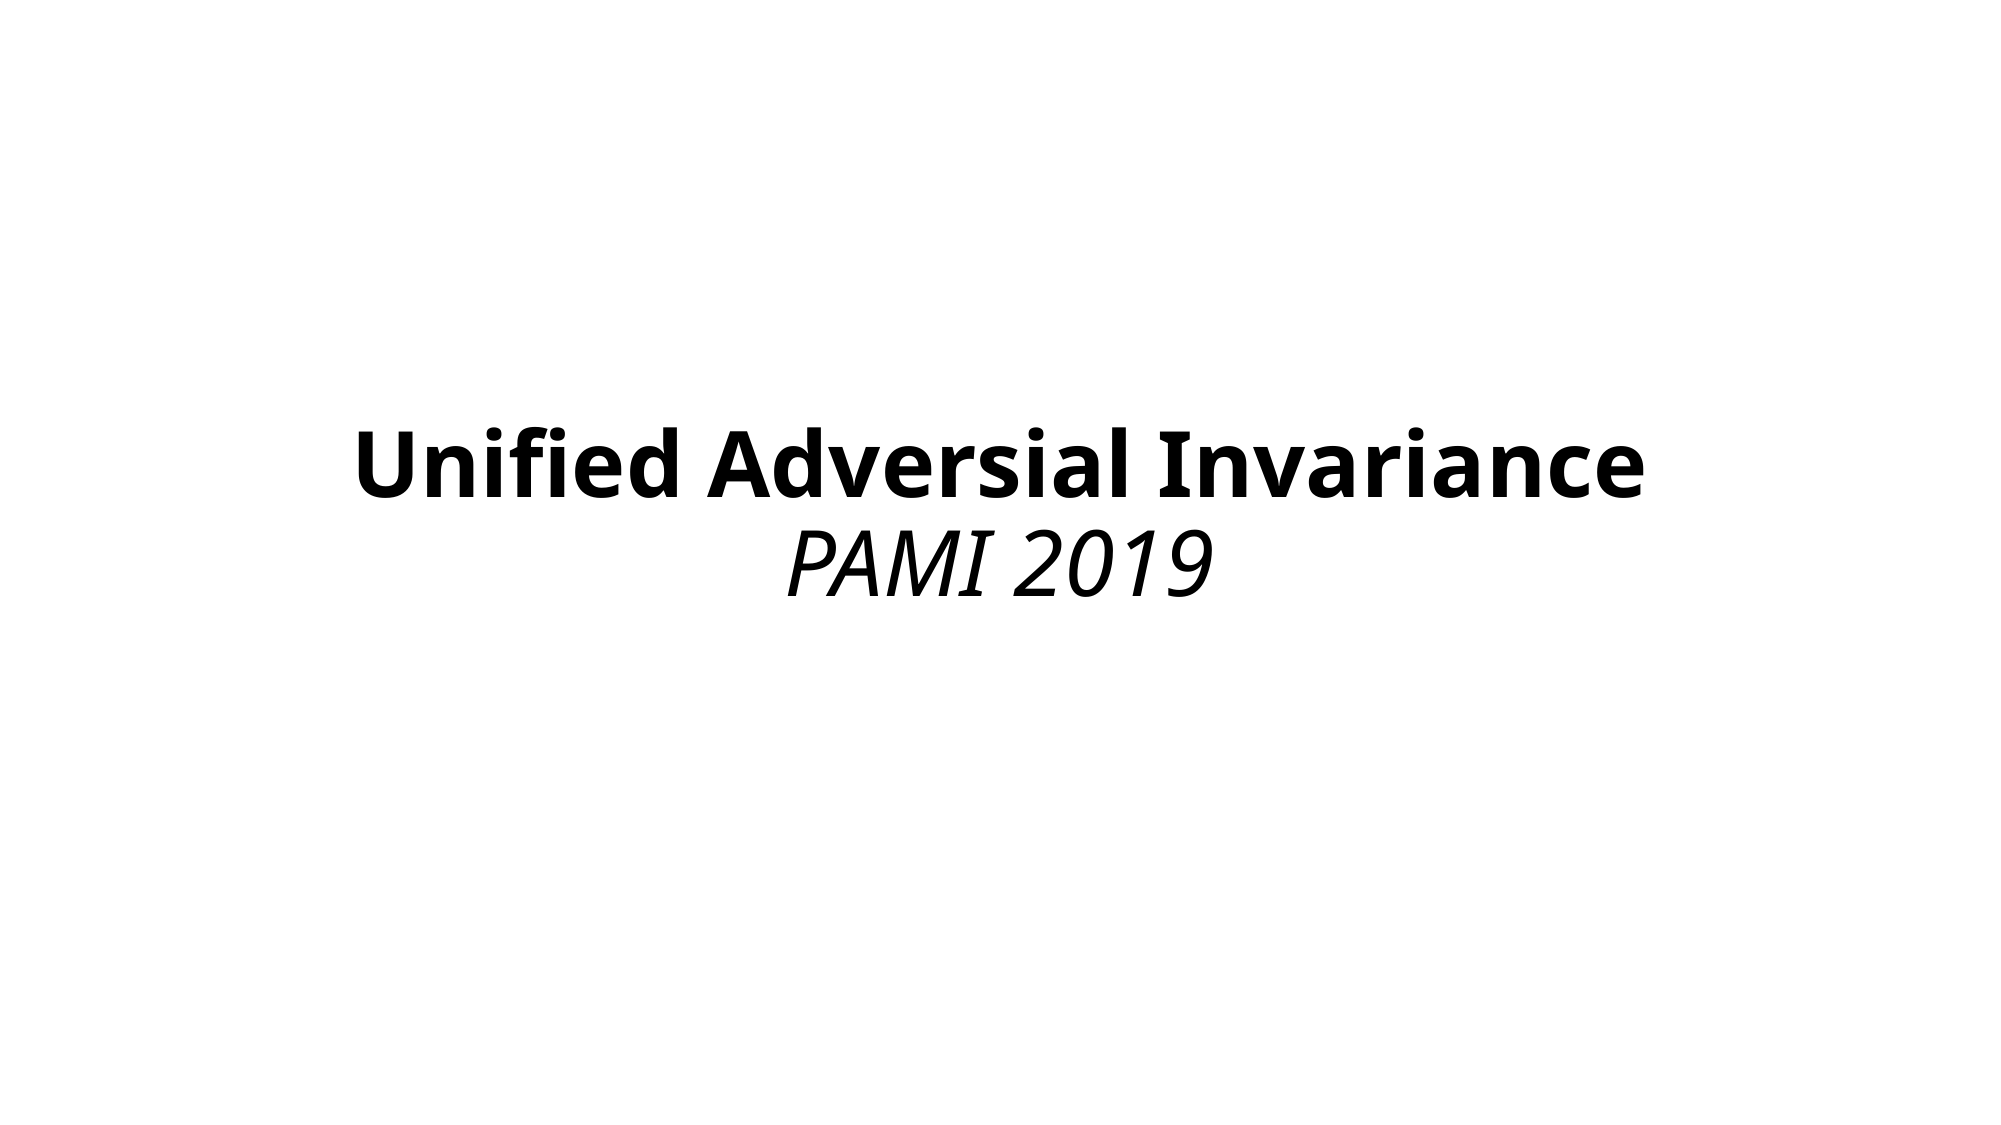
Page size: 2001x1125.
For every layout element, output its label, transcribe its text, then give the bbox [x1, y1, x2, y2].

title Unified Adversial Invariance PAMI 2019 [137, 408, 1863, 627]
